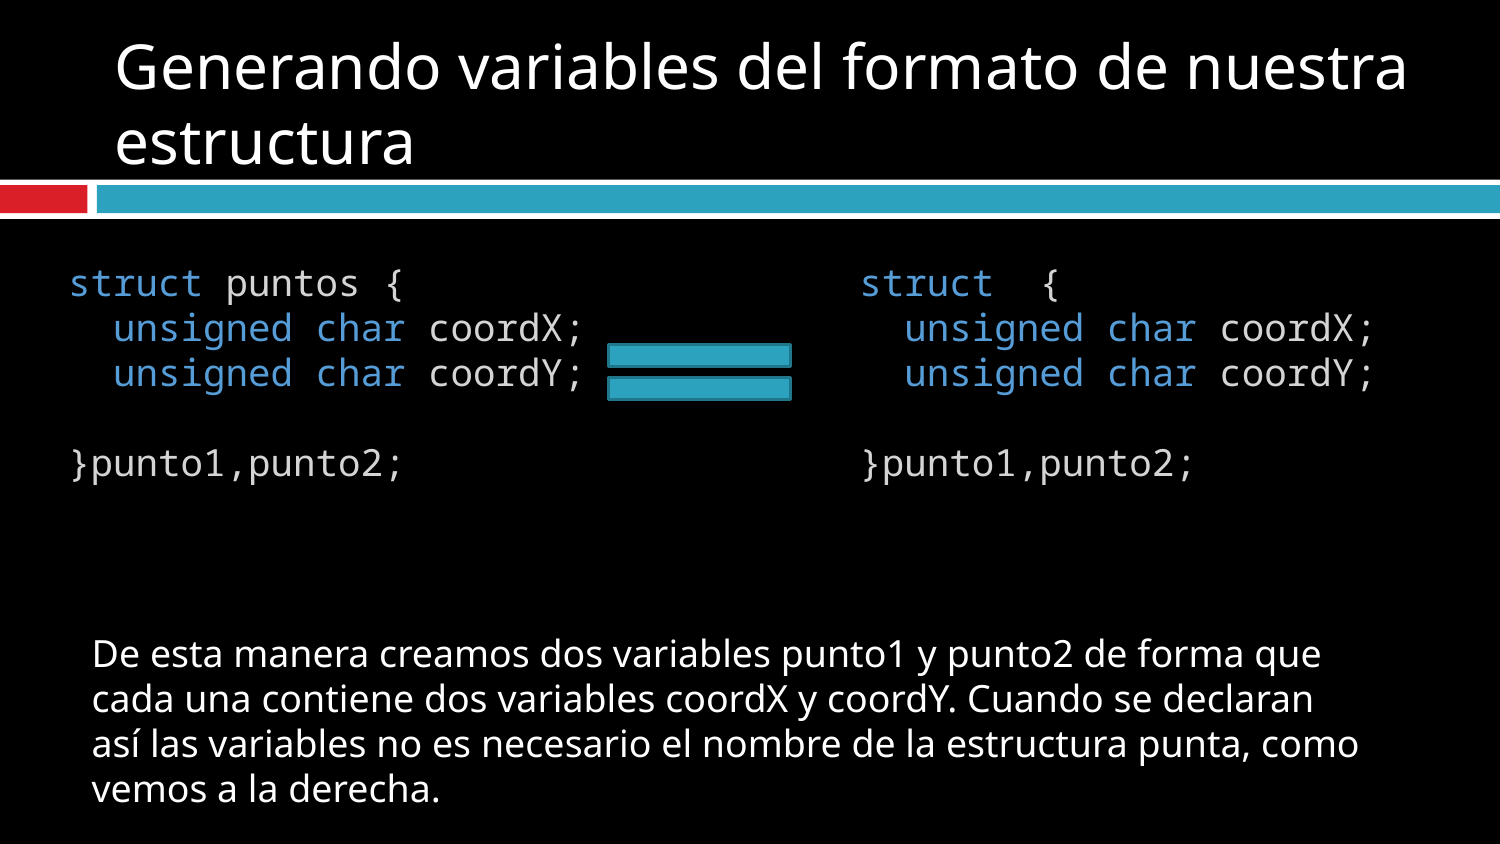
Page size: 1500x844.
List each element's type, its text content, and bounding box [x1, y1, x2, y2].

text_box [608, 344, 791, 367]
text_box [608, 377, 791, 400]
text_box De esta manera creamos dos variables punto1 y punto2 de forma que cada una contiene dos variables coordX y coordY. Cuando se declaran así las variables no es necesario el nombre de la estructura punta, como vemos a la derecha. [76, 622, 1388, 818]
title Generando variables del formato de nuestra estructura [99, 19, 1438, 185]
text_box struct { unsigned char coordX; unsigned char coordY; }punto1,punto2; [844, 250, 1500, 581]
text_box struct puntos { unsigned char coordX; unsigned char coordY; }punto1,punto2; [53, 250, 803, 491]
